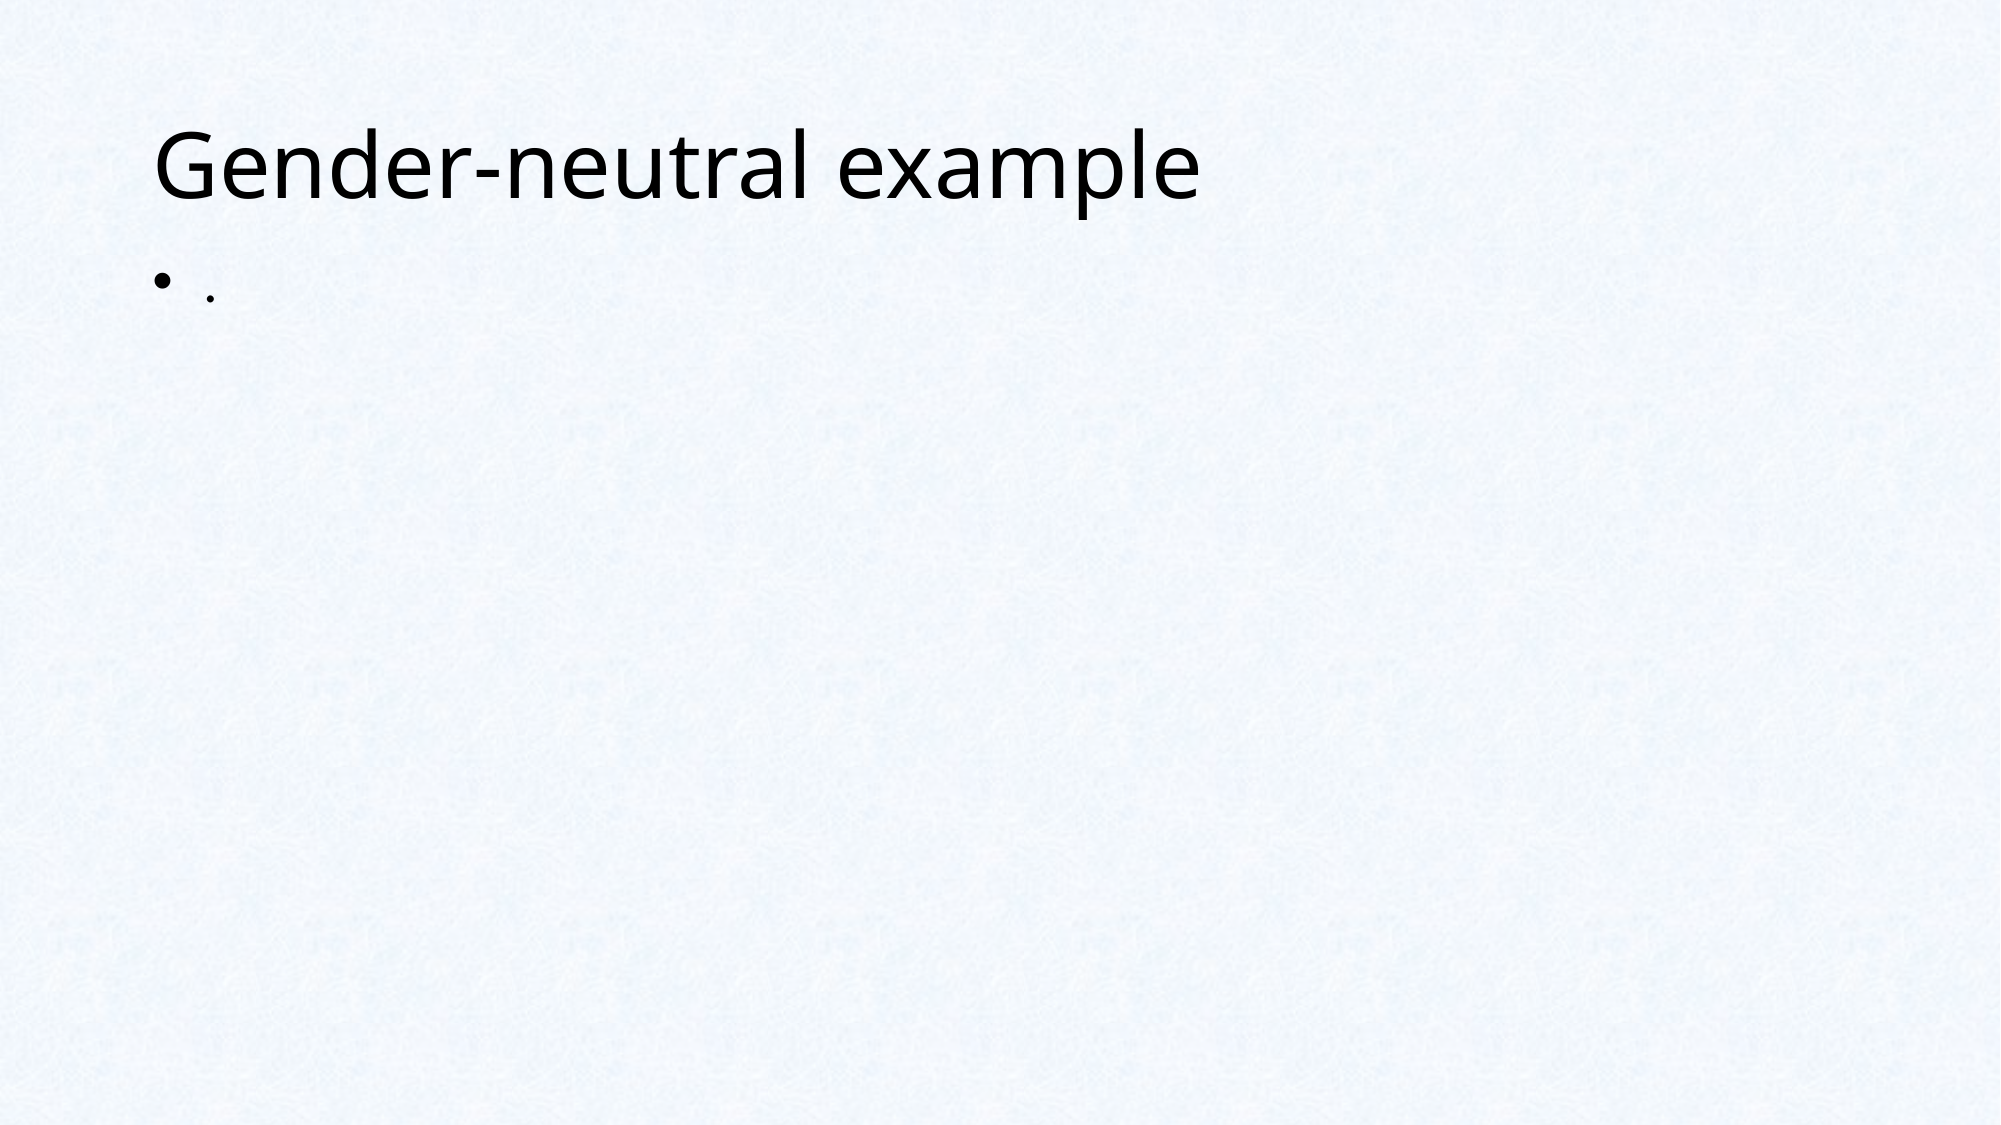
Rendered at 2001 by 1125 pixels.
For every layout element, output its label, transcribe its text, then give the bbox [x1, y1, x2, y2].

title Gender-neutral example [137, 59, 1863, 244]
list . [137, 244, 1863, 959]
